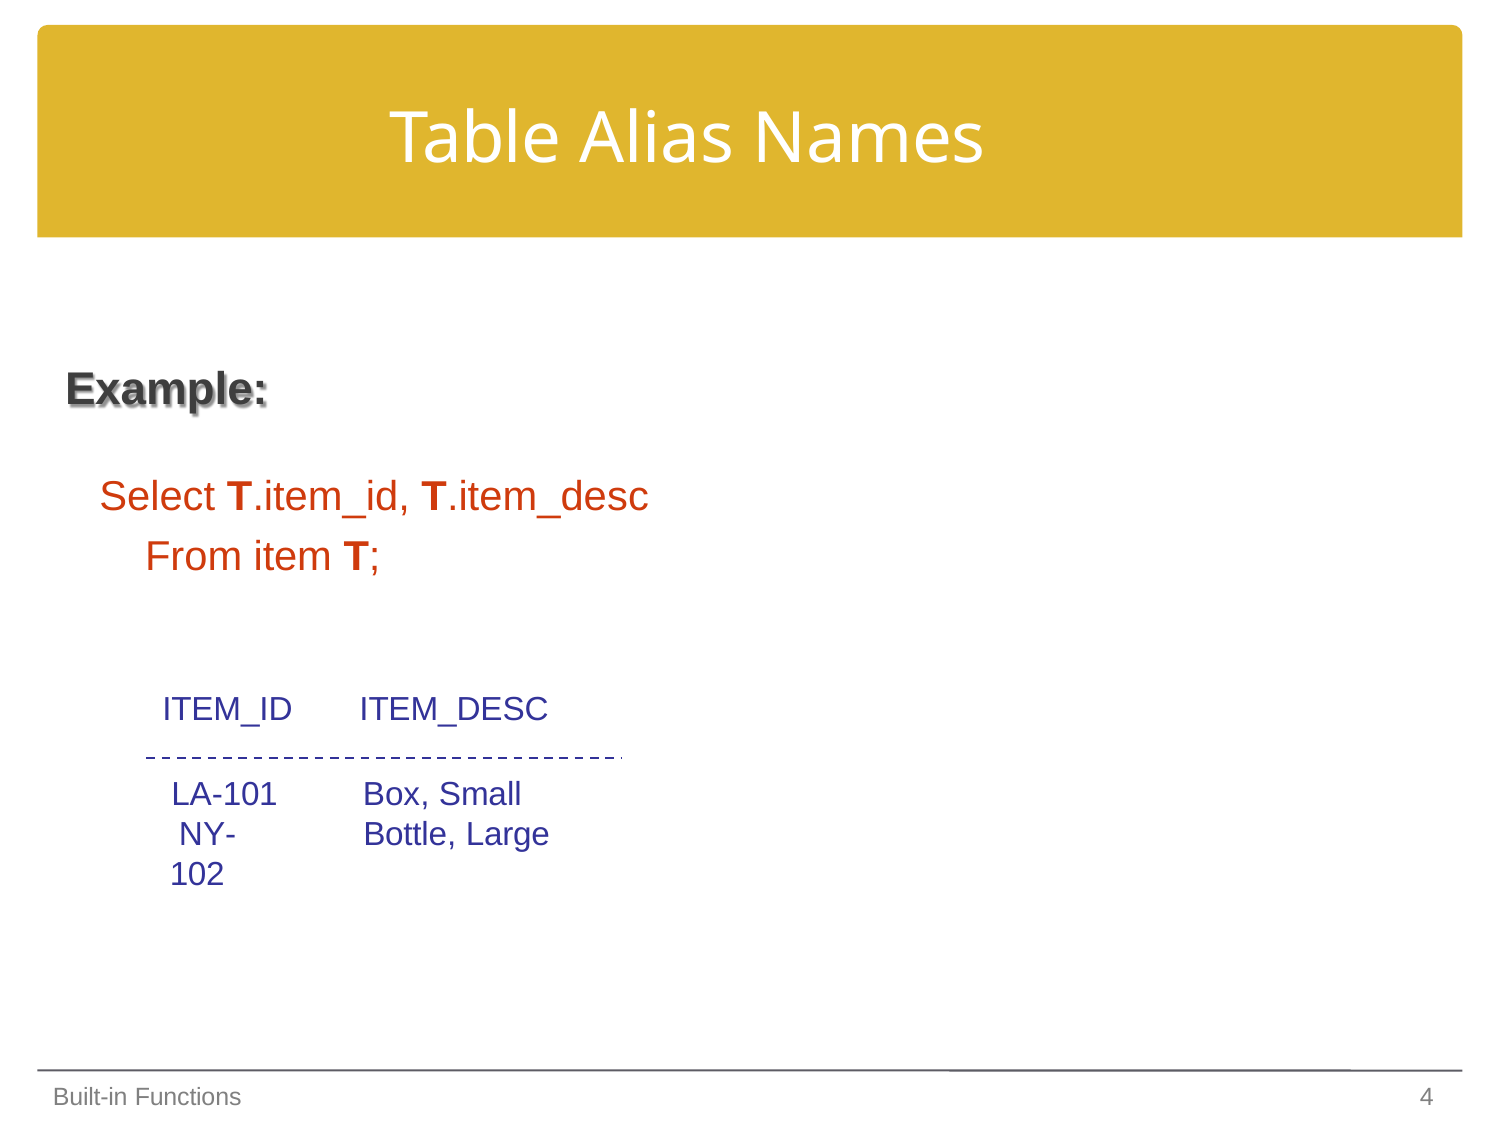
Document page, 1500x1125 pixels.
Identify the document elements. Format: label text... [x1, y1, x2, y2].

slide_number 4 [1413, 1080, 1454, 1125]
title Table Alias Names [387, 89, 1113, 280]
footer Built-in Functions [50, 1080, 246, 1125]
text_box [36, 345, 302, 449]
text_box ITEM_ID [160, 685, 296, 728]
text_box Example: Select T.item_id, T.item_desc From item T; [62, 356, 651, 579]
text_box Box, Small Bottle, Large [361, 770, 555, 853]
text_box ITEM_DESC [357, 685, 553, 728]
text_box LA-101 NY-102 [167, 770, 282, 893]
